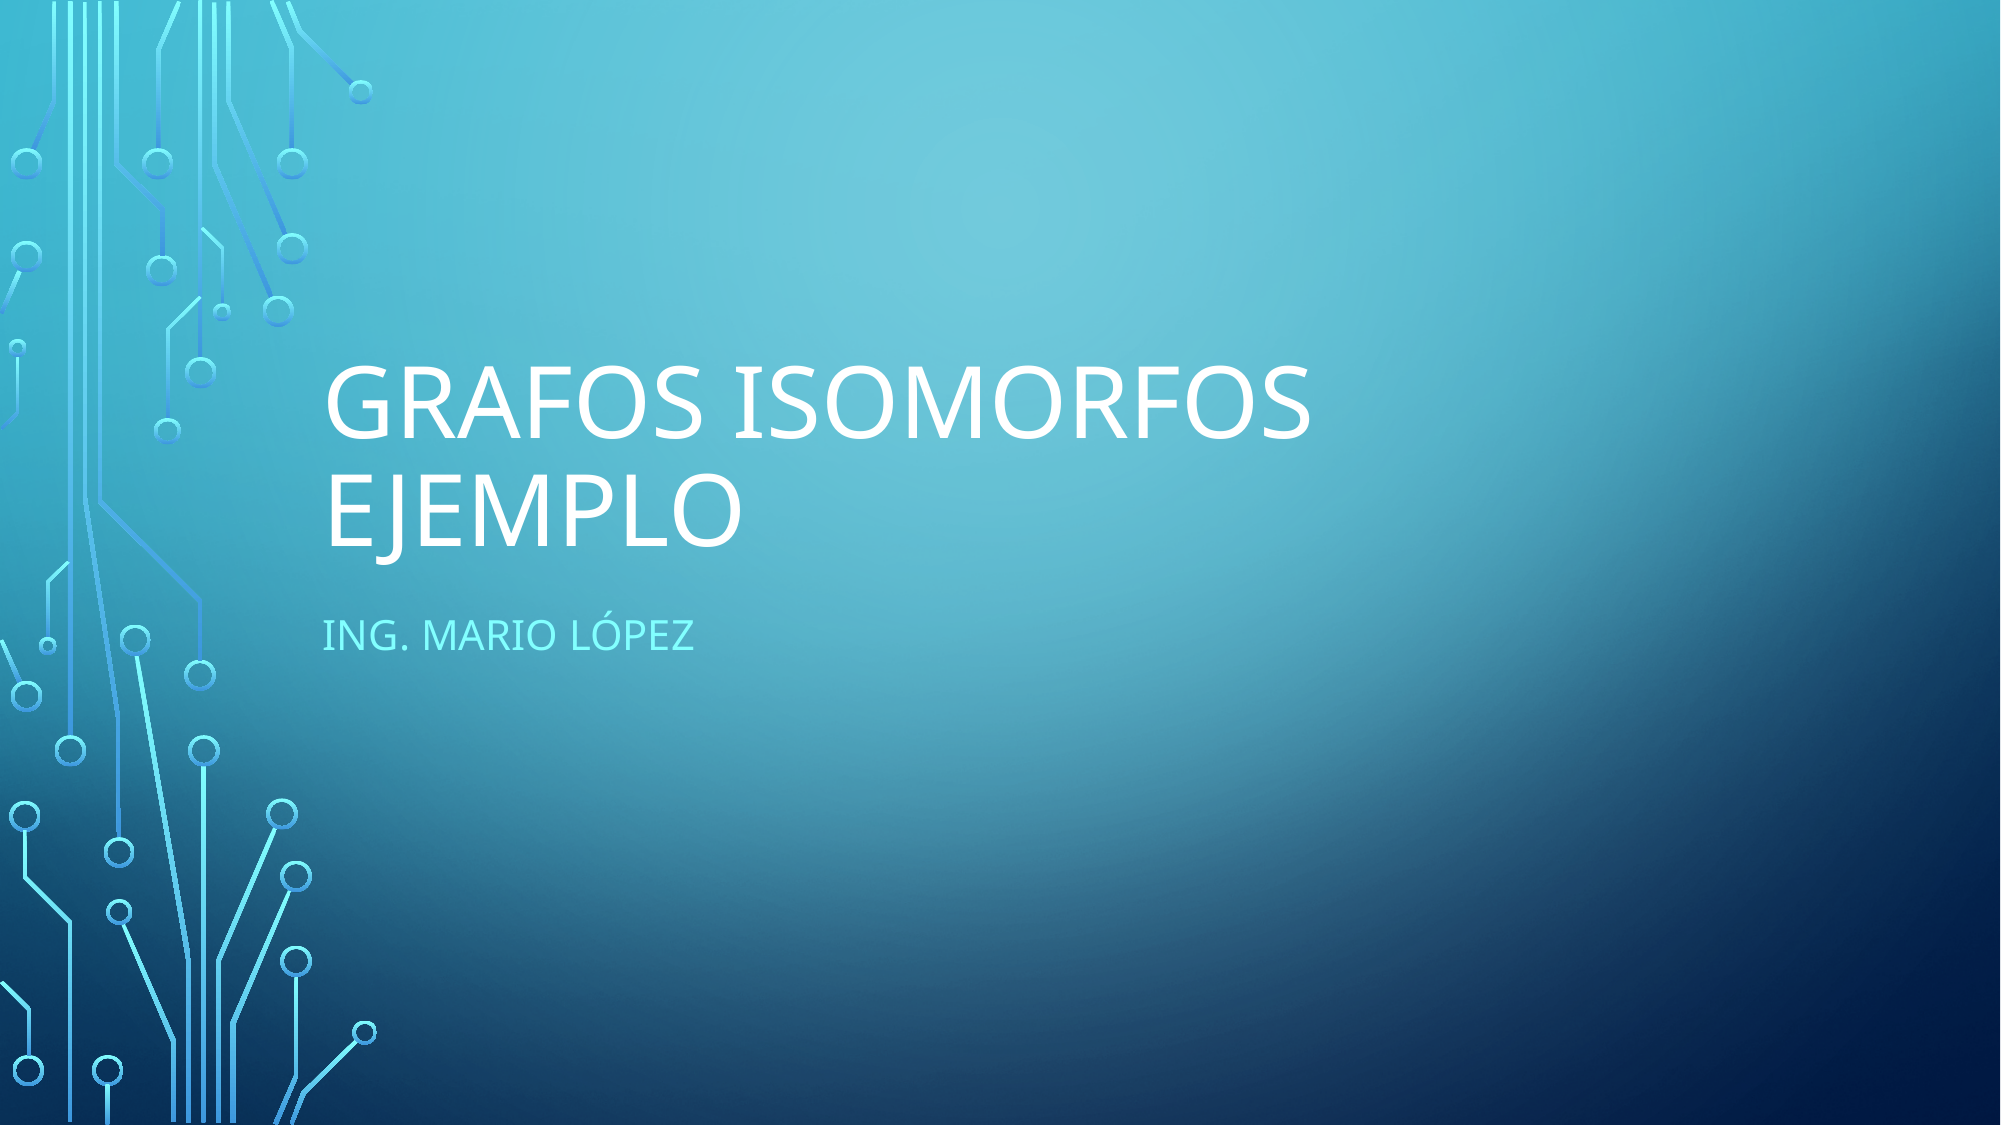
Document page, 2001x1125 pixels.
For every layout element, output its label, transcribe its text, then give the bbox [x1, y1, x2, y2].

subtitle Ing. Mario López [307, 590, 1750, 863]
title Grafos isomorfos ejemplo [307, 184, 1750, 576]
